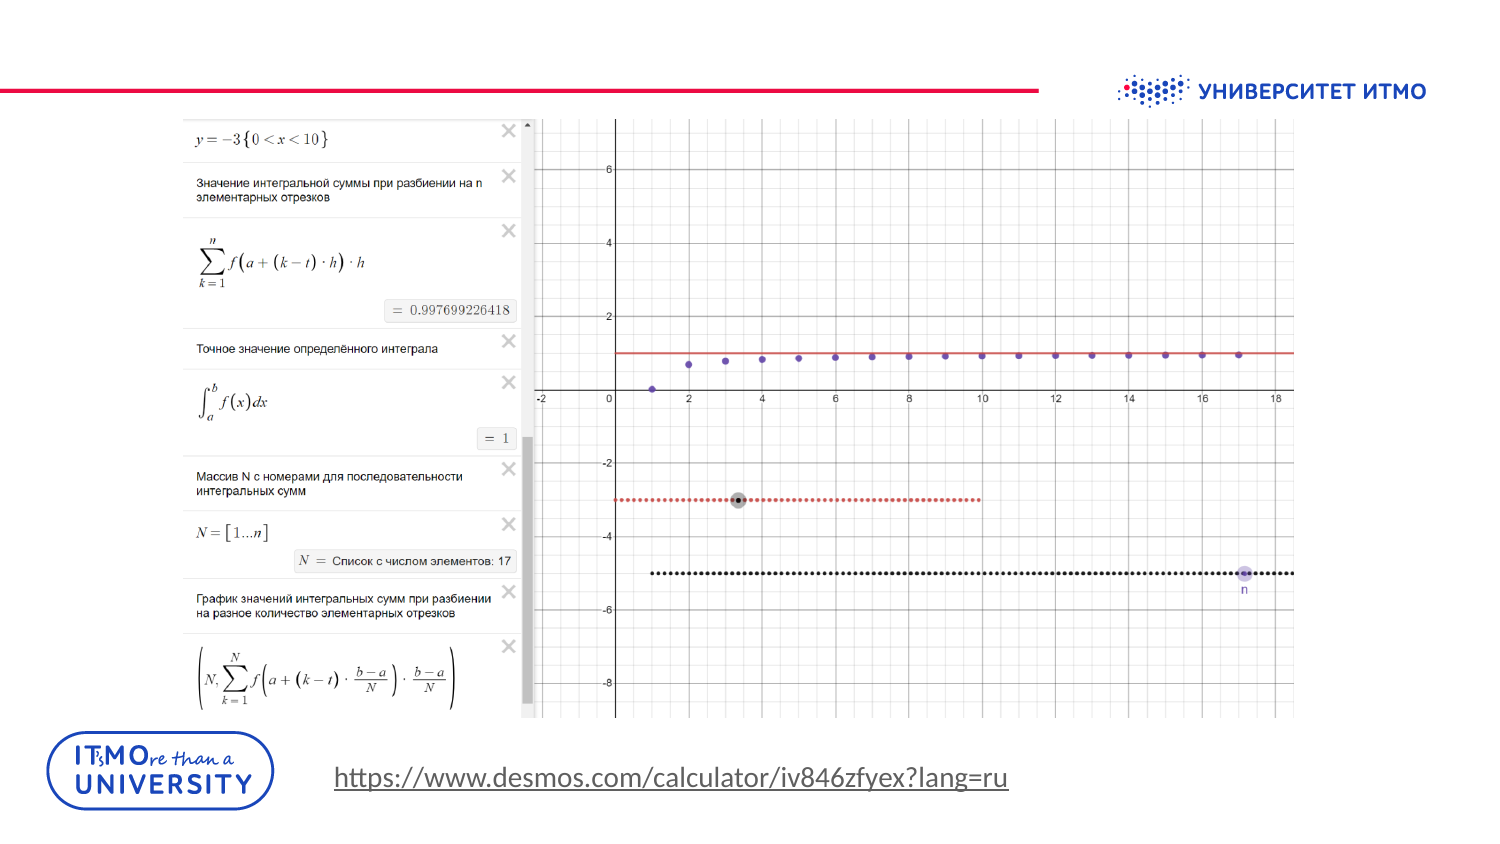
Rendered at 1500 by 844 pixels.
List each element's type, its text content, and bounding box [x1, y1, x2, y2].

text_box https://www.desmos.com/calculator/iv846zfyex?lang=ru [318, 742, 1201, 808]
picture [0, 0, 1500, 844]
